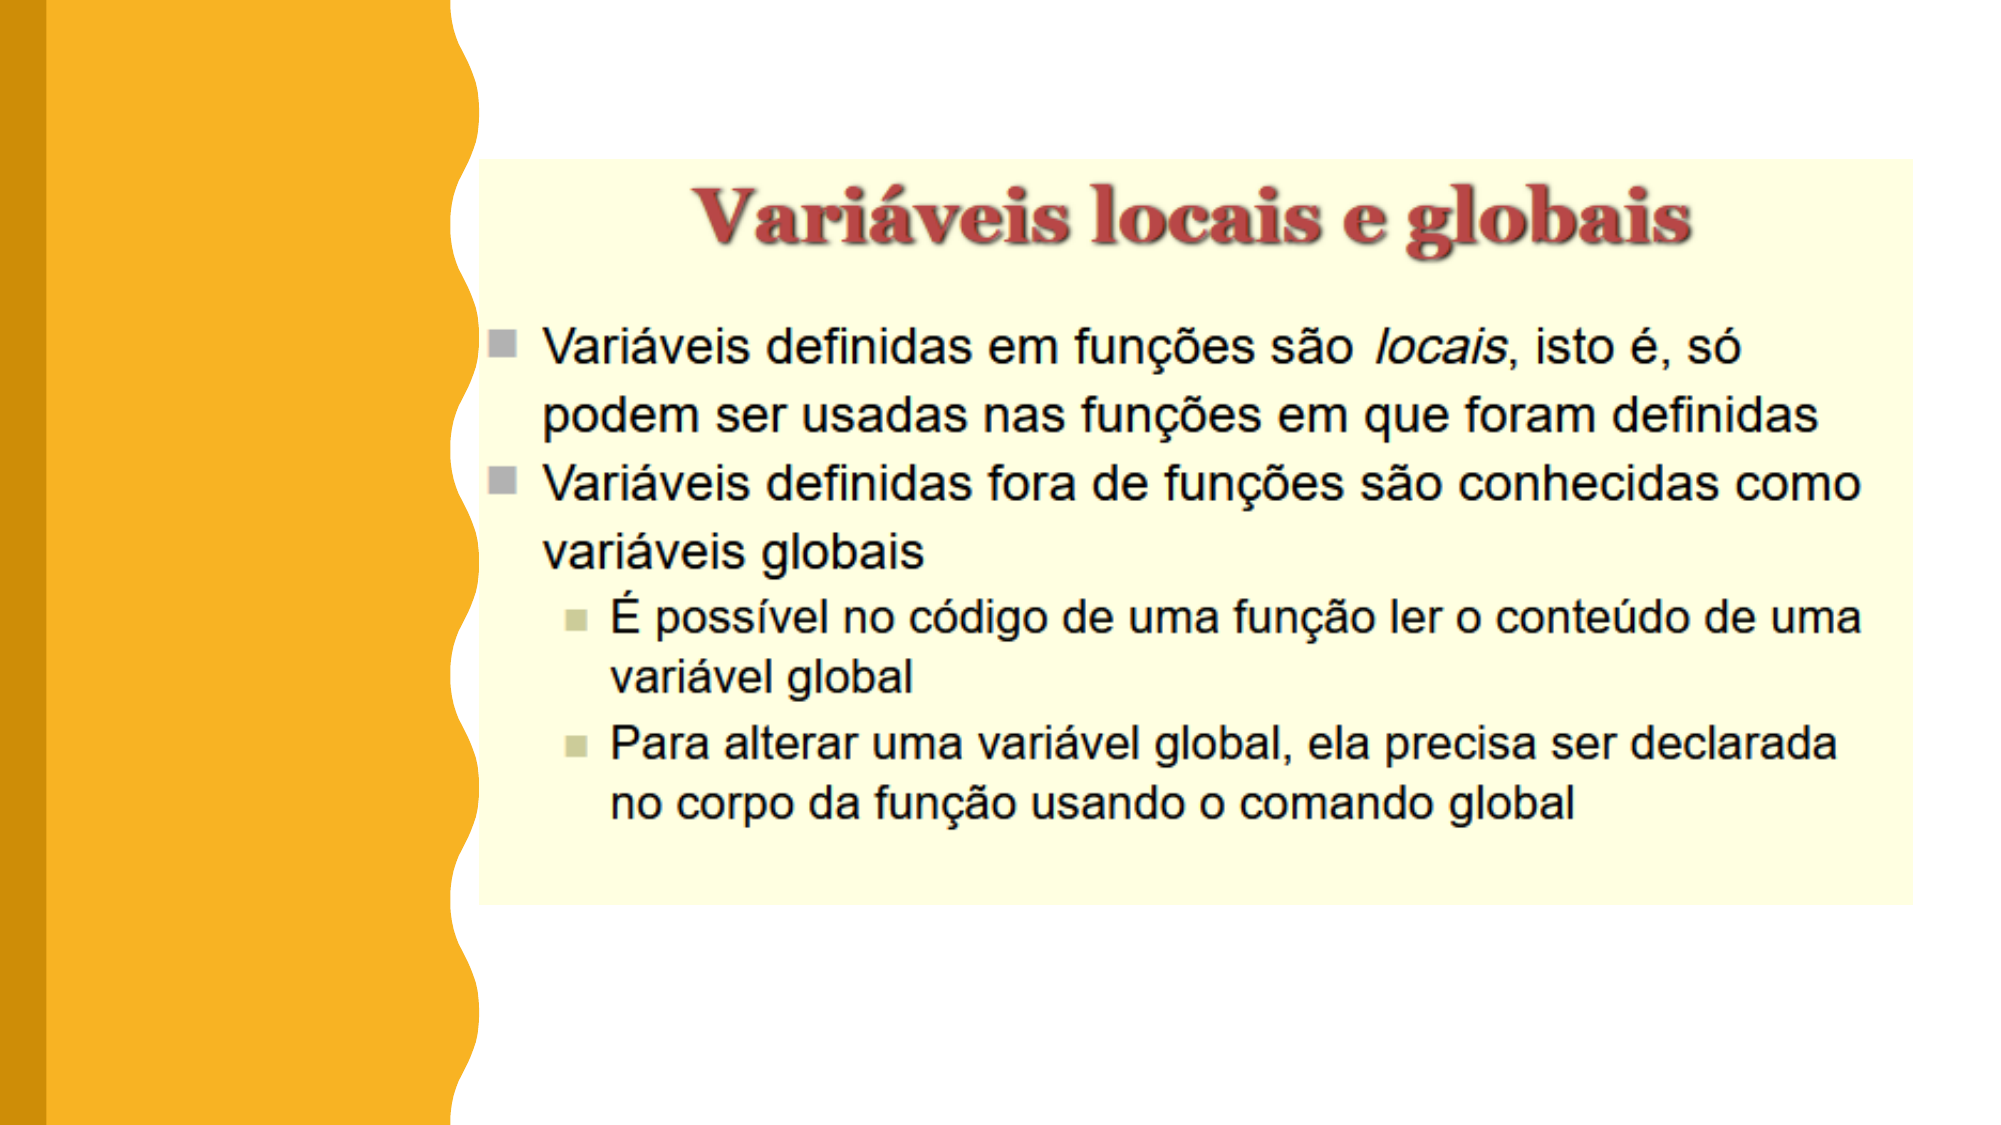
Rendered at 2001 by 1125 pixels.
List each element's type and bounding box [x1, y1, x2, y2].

picture [479, 159, 1913, 905]
text_box [47, 0, 480, 1125]
text_box [451, 0, 2000, 1125]
text_box [0, 0, 47, 1125]
